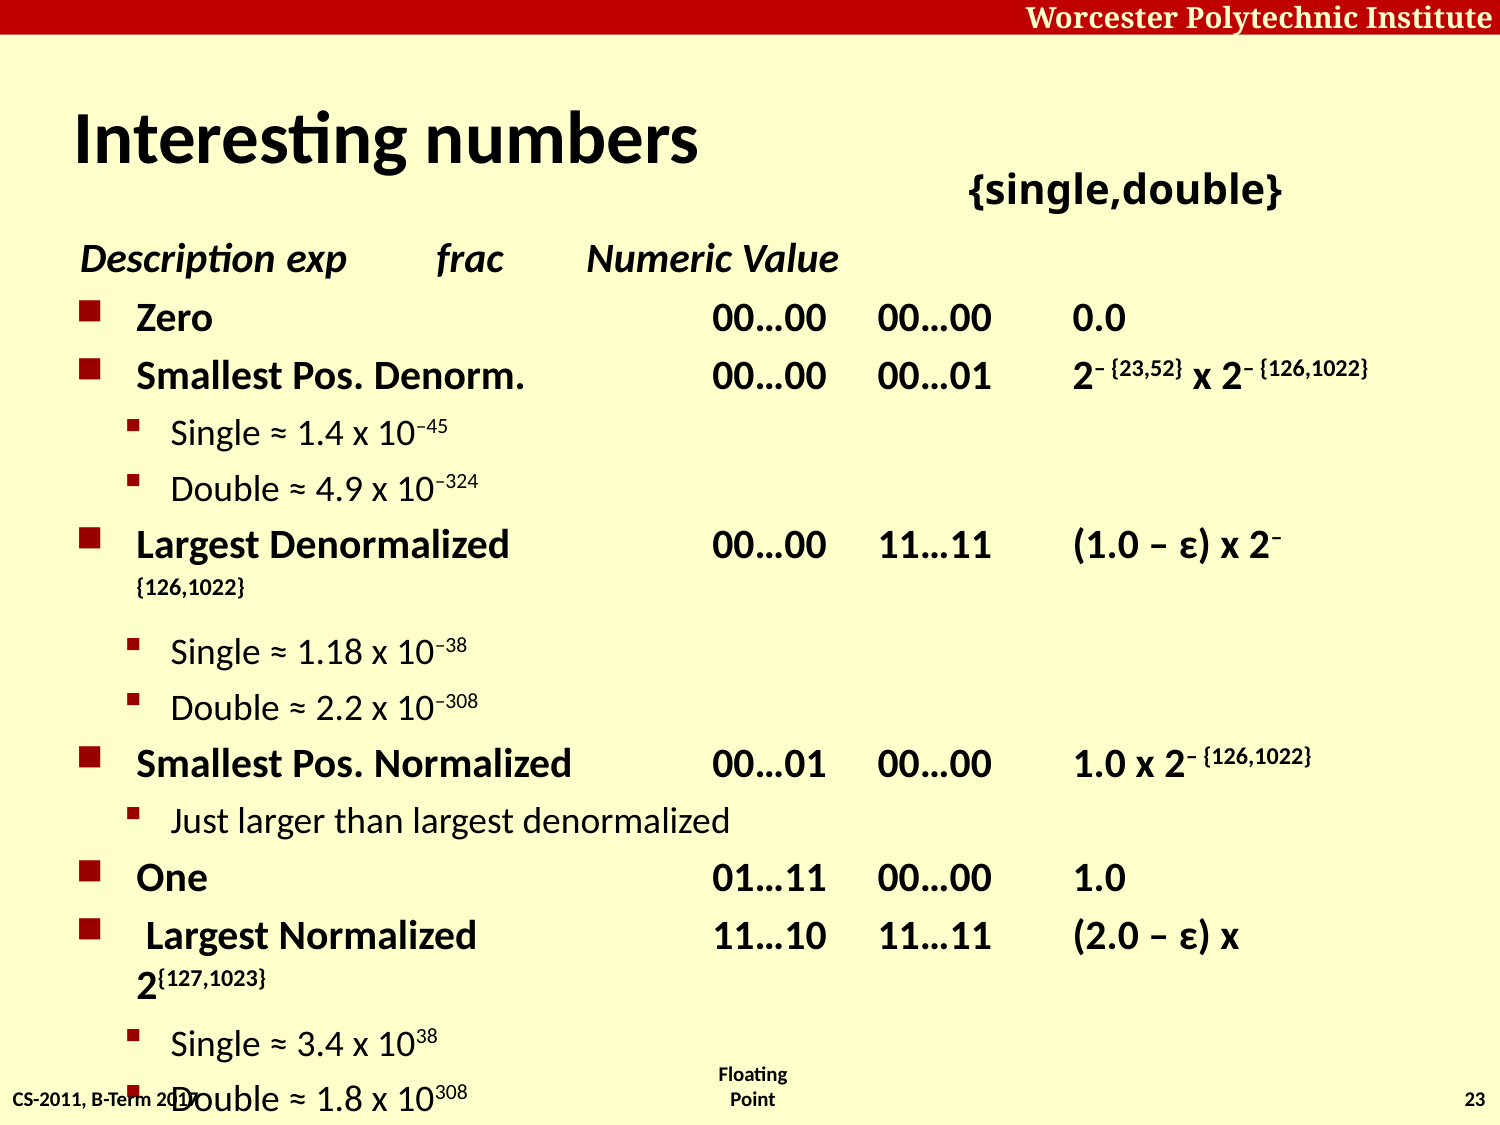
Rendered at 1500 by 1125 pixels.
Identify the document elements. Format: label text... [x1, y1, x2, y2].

title Interesting numbers [58, 71, 1305, 197]
footer Floating Point [691, 1084, 809, 1111]
text_box {single,double} [968, 162, 1283, 213]
list Description exp frac Numeric Value Zero 00…00 00…00 0.0 Smallest Pos. Denorm. 00…00 00…01 2– {23,52} x 2– {126,1022} Single ≈ 1.4 x 10–45 Double ≈ 4.9 x 10–324 Largest Denormalized 00…00 11…11 (1.0 – ε) x 2– {126,1022} Single ≈ 1.18 x 10–38 Double ≈ 2.2 x 10–308 Smallest Pos. Normalized 00…01 00…00 1.0 x 2– {126,1022} Just larger than largest denormalized One 01…11 00…00 1.0 Largest Normalized 11…10 11…11 (2.0 – ε) x 2{127,1023} Single ≈ 3.4 x 1038 Double ≈ 1.8 x 10308 [64, 223, 1388, 1040]
slide_number CS-2011, B-Term 2017 [12, 1085, 205, 1111]
slide_number 23 [1460, 1085, 1486, 1111]
